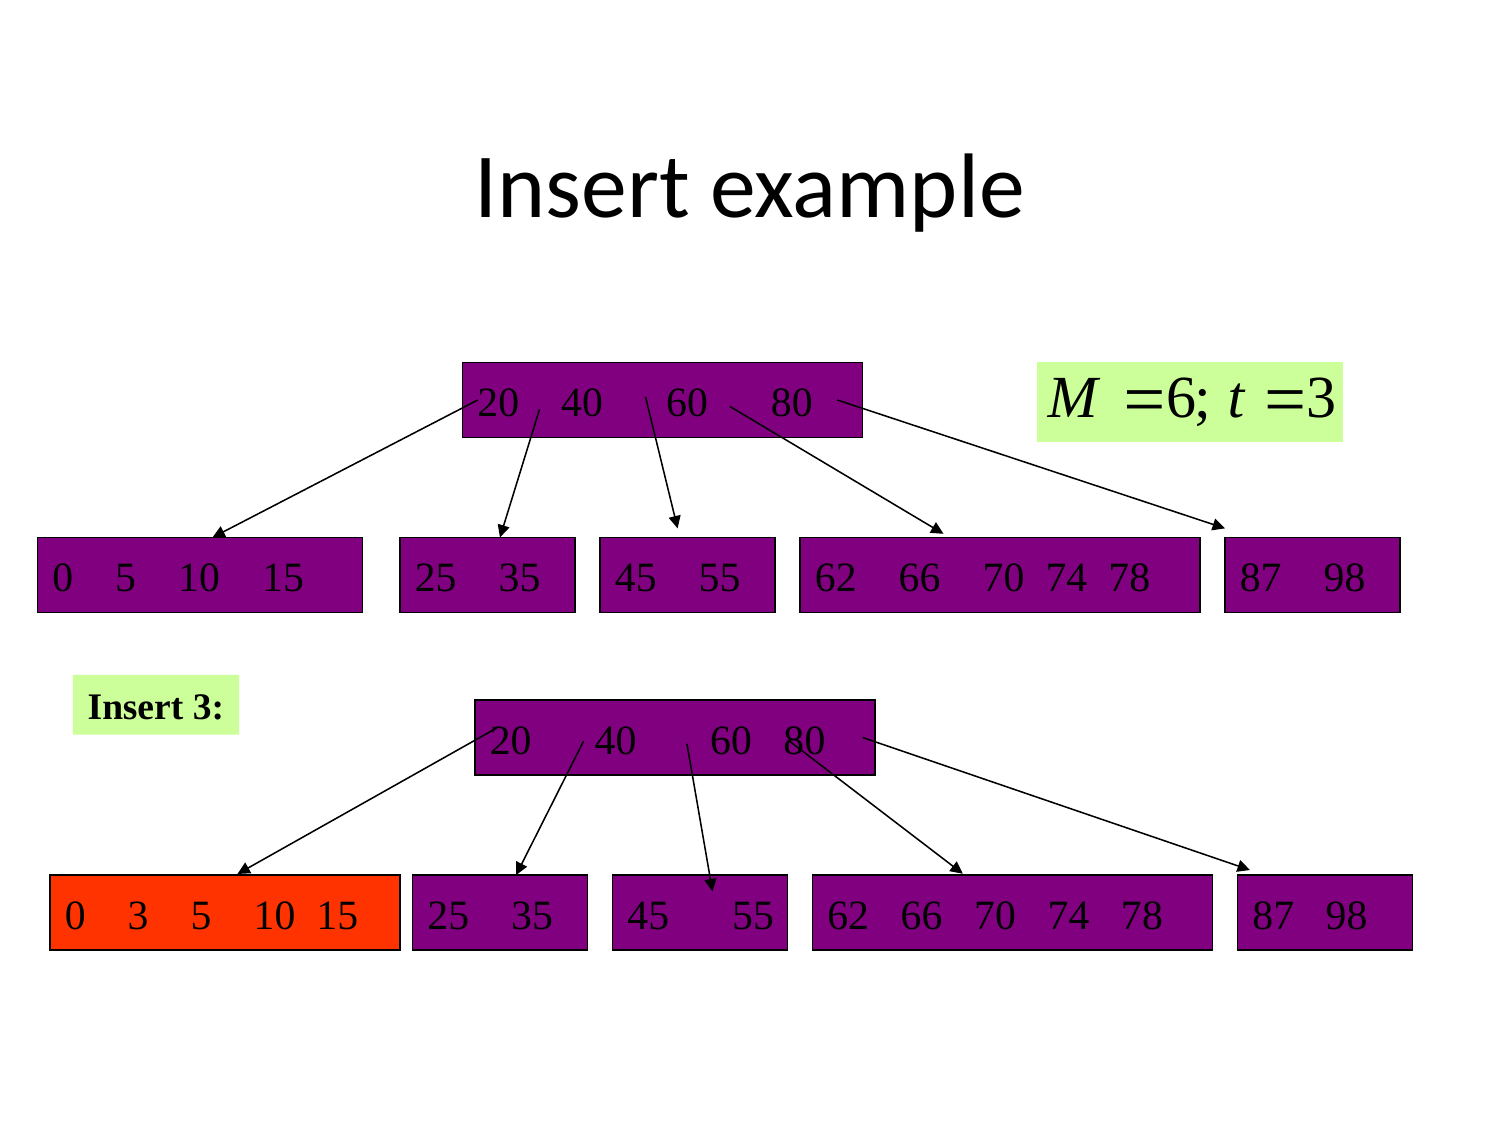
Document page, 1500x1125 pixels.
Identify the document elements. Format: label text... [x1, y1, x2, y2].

text_box 87 98 [1224, 537, 1400, 613]
text_box 62 66 70 74 78 [800, 537, 1200, 613]
text_box 25 35 [399, 537, 575, 613]
text_box [862, 737, 1250, 872]
text_box [787, 739, 963, 874]
text_box 0 5 10 15 [37, 537, 363, 613]
text_box 45 55 [600, 537, 775, 613]
text_box Insert 3: [72, 674, 240, 735]
text_box 20 40 60 80 [462, 362, 863, 438]
text_box [516, 741, 584, 875]
title Insert example [112, 87, 1388, 275]
text_box [497, 409, 540, 538]
text_box 0 3 5 10 15 [50, 874, 400, 950]
text_box 87 98 [1237, 874, 1413, 950]
text_box [837, 399, 1225, 531]
text_box [237, 727, 497, 874]
text_box [645, 396, 681, 529]
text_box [1037, 361, 1343, 443]
text_box [212, 399, 478, 538]
text_box 45 55 [612, 874, 788, 950]
text_box 20 40 60 80 [474, 699, 875, 775]
text_box [686, 743, 717, 892]
text_box 62 66 70 74 78 [812, 874, 1213, 950]
text_box 25 35 [412, 874, 588, 950]
text_box [729, 406, 944, 534]
